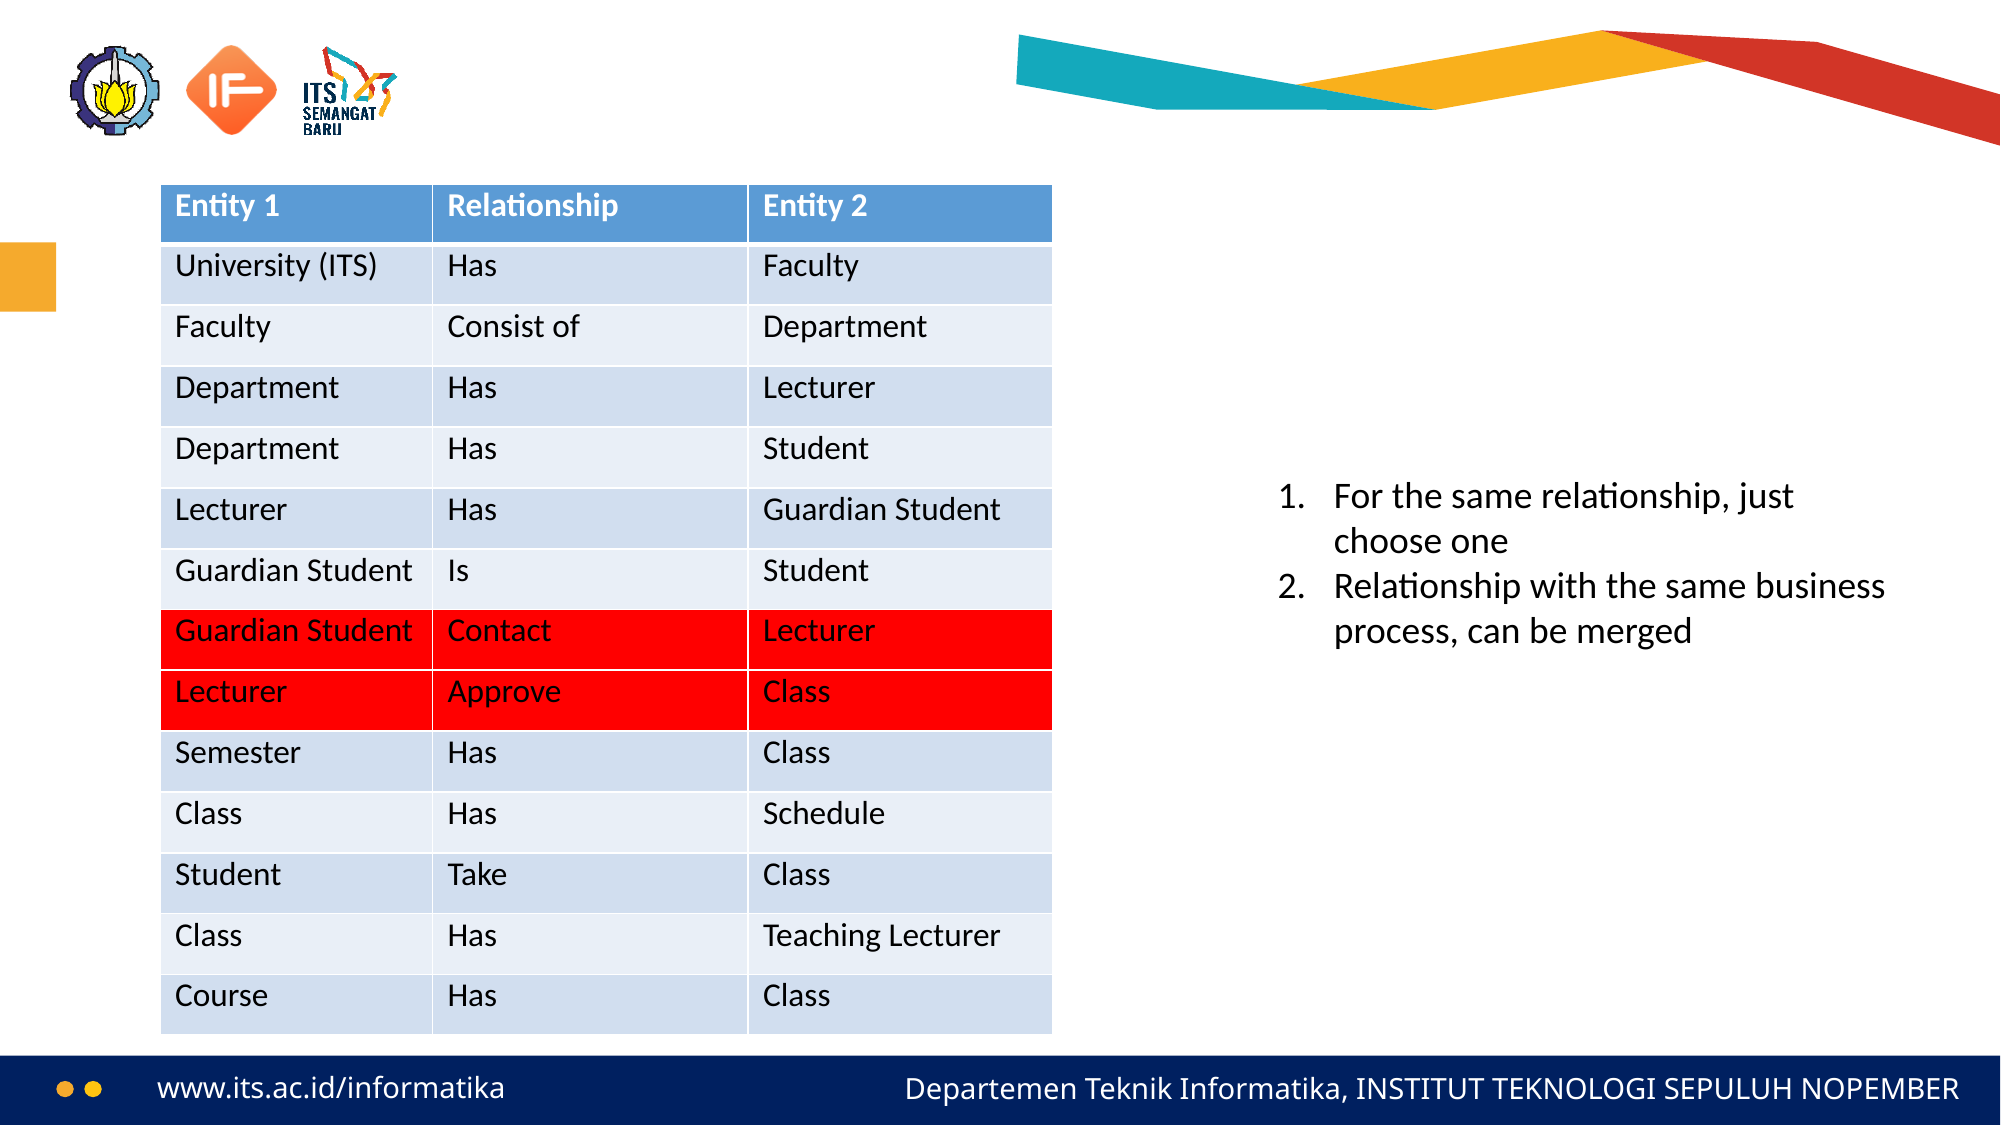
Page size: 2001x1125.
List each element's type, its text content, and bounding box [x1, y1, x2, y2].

table_cell Has [433, 367, 747, 426]
table_cell Has [433, 793, 747, 852]
table_cell Lecturer [161, 489, 432, 548]
table_cell Department [161, 428, 432, 487]
table_cell Has [433, 732, 747, 791]
table_cell Class [749, 671, 1052, 730]
table_cell Guardian Student [749, 489, 1052, 548]
table_cell Has [433, 914, 747, 974]
table_header Relationship [433, 185, 747, 242]
table_cell Lecturer [749, 367, 1052, 426]
picture [302, 45, 398, 135]
table_cell Faculty [749, 247, 1052, 304]
table_cell Class [749, 975, 1052, 1034]
table_cell Class [161, 793, 432, 852]
table_cell Has [433, 247, 747, 304]
table_cell Contact [433, 610, 747, 669]
table_cell Teaching Lecturer [749, 914, 1052, 974]
table_cell Department [749, 306, 1052, 365]
table_cell Course [161, 975, 432, 1034]
table_cell Take [433, 854, 747, 913]
text_box For the same relationship, just choose one Relationship with the same business process, can be merged [1262, 463, 1914, 659]
table_cell Schedule [749, 793, 1052, 852]
table_cell University (ITS) [161, 247, 432, 304]
table_cell Student [161, 854, 432, 913]
table_cell Consist of [433, 306, 747, 365]
table_cell Has [433, 489, 747, 548]
table_cell Guardian Student [161, 550, 432, 609]
table_header Entity 2 [749, 185, 1052, 242]
table_cell Is [433, 550, 747, 609]
table_cell Student [749, 428, 1052, 487]
table_cell Semester [161, 732, 432, 791]
table_cell Approve [433, 671, 747, 730]
table_cell Student [749, 550, 1052, 609]
table_cell Guardian Student [161, 610, 432, 669]
table_cell Has [433, 975, 747, 1034]
table_cell Lecturer [161, 671, 432, 730]
table_cell Class [749, 732, 1052, 791]
table_cell Lecturer [749, 610, 1052, 669]
table_header Entity 1 [161, 185, 432, 242]
picture [69, 45, 160, 136]
table_cell Department [161, 367, 432, 426]
table_cell Class [749, 854, 1052, 913]
table_cell Class [161, 914, 432, 974]
table_cell Has [433, 428, 747, 487]
picture [186, 45, 277, 135]
table_cell Faculty [161, 306, 432, 365]
